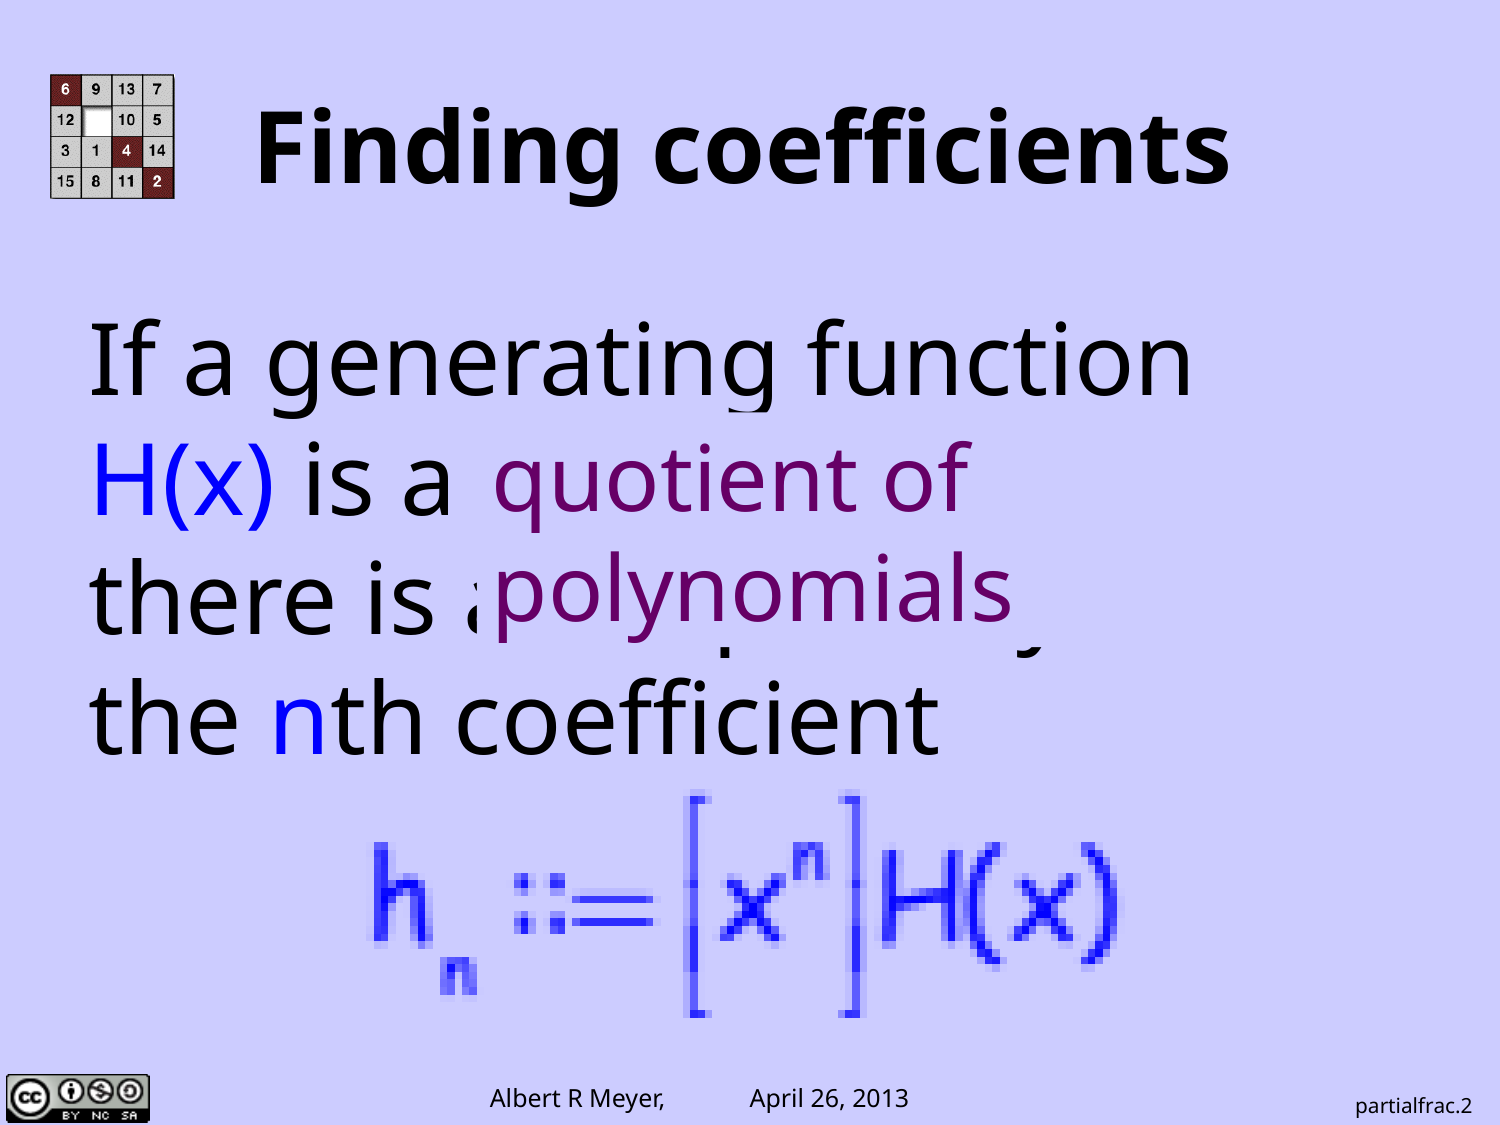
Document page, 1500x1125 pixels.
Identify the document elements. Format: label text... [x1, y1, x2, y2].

text_box quotient of polynomials [476, 412, 1500, 648]
picture [50, 74, 175, 199]
text_box If a generating function H(x) is a rational function there is a simple way to find the nth coefficient [73, 287, 1416, 783]
title Finding coefficients [237, 49, 1476, 238]
slide_number partialfrac.2 [1049, 1084, 1488, 1125]
picture [6, 1074, 150, 1123]
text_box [352, 774, 1126, 1027]
